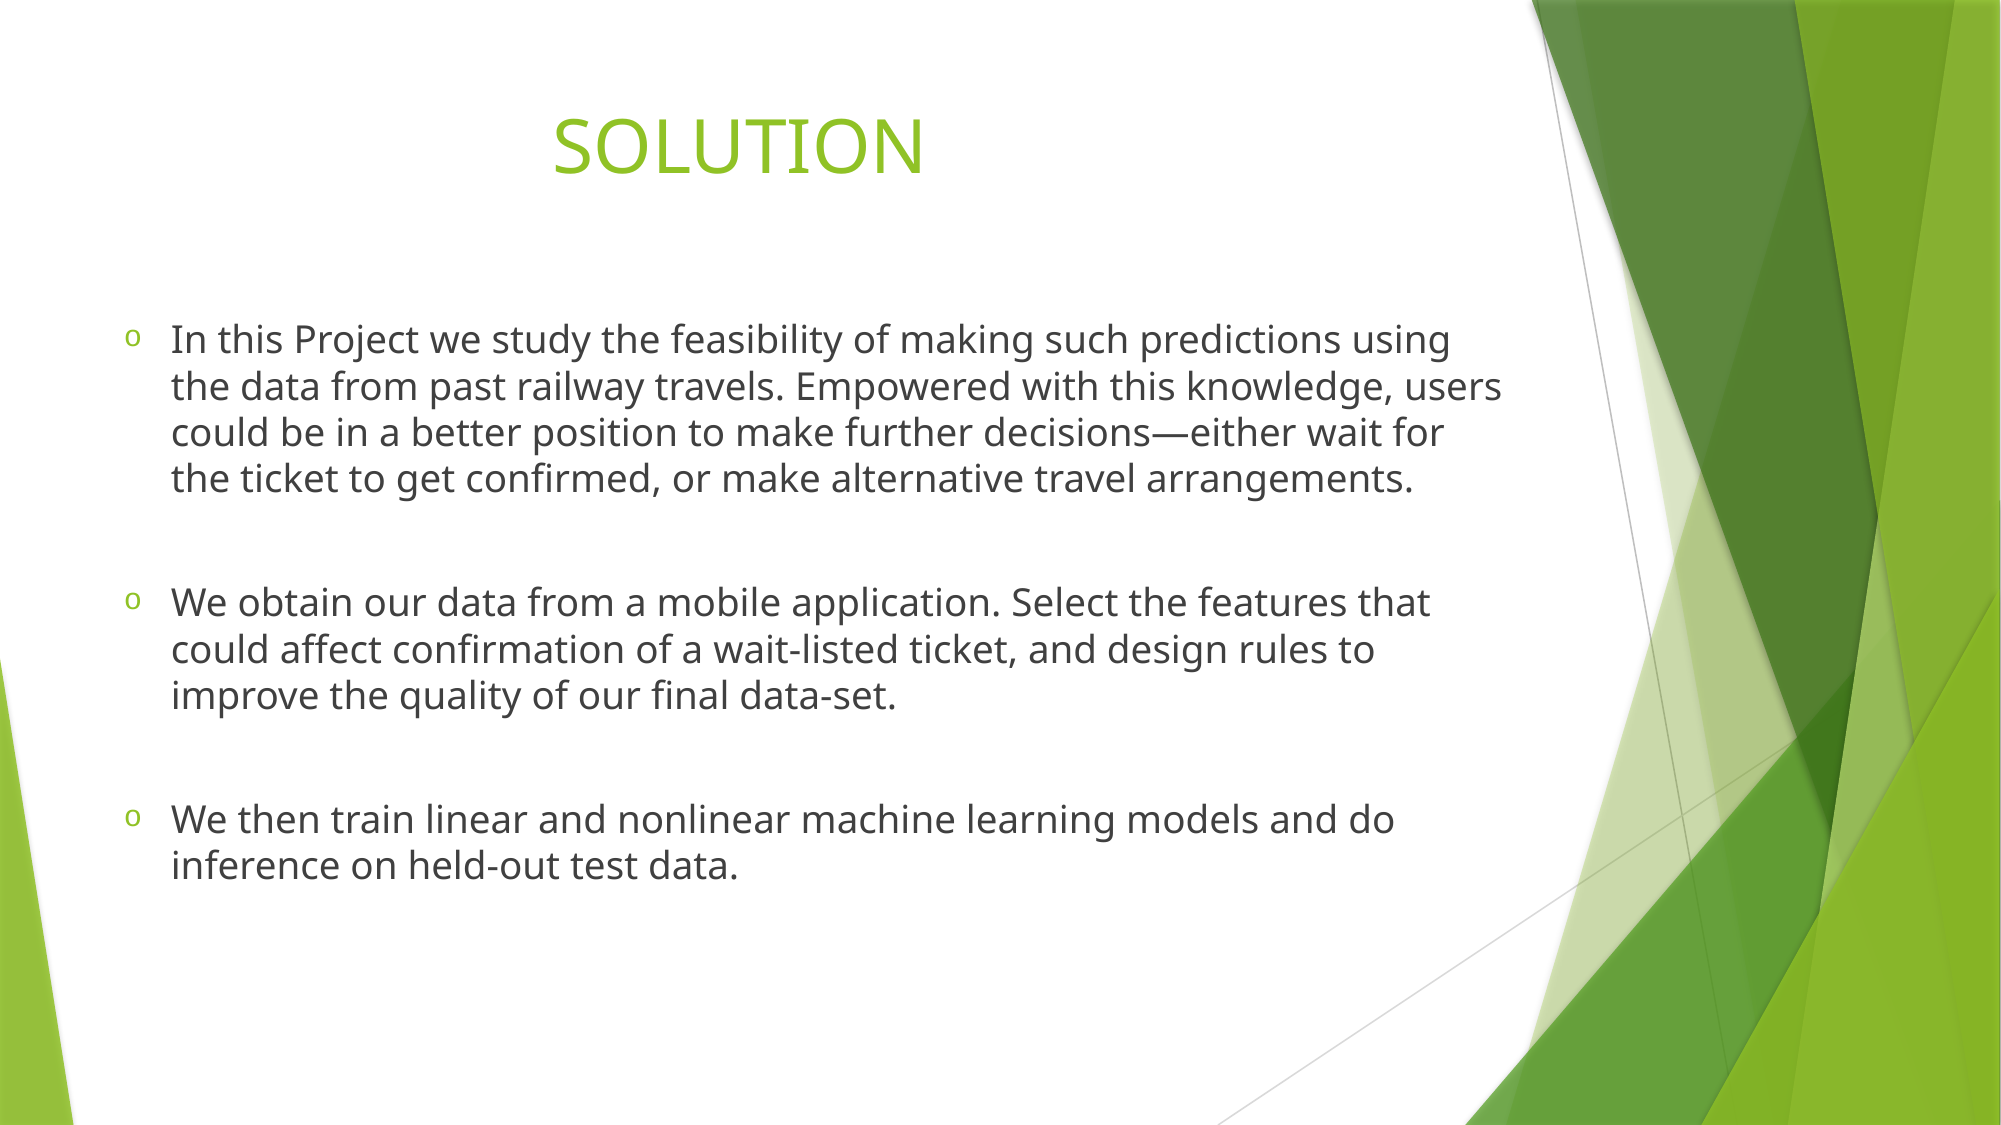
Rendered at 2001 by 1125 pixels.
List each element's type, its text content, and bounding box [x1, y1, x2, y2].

title SOLUTION [0, 91, 1344, 308]
list In this Project we study the feasibility of making such predictions using the data from past railway travels. Empowered with this knowledge, users could be in a better position to make further decisions—either wait for the ticket to get confirmed, or make alternative travel arrangements. We obtain our data from a mobile application. Select the features that could affect confirmation of a wait-listed ticket, and design rules to improve the quality of our final data-set. We then train linear and nonlinear machine learning models and do inference on held-out test data. [108, 307, 1520, 945]
